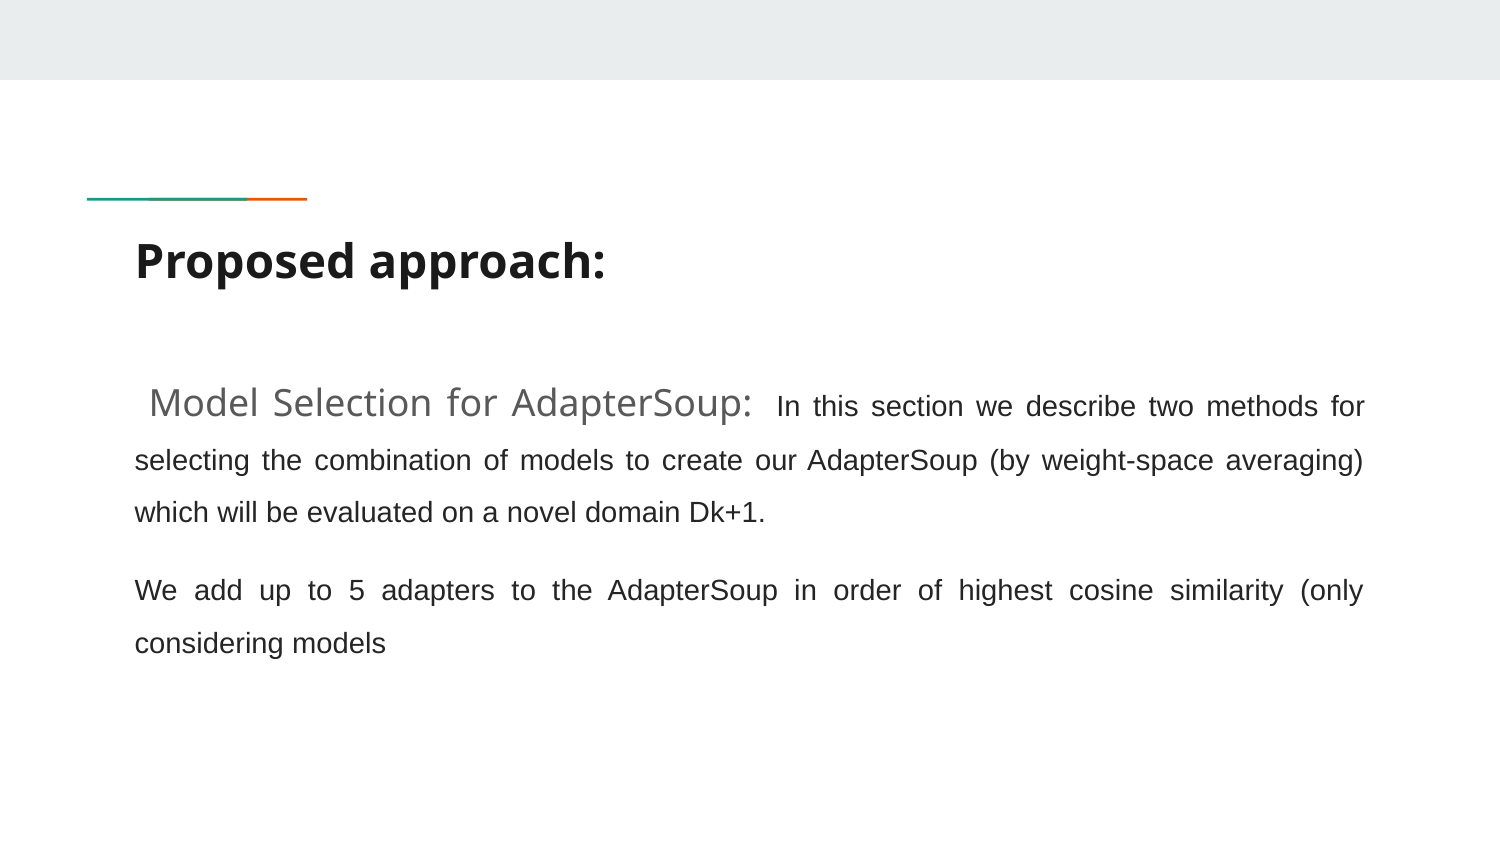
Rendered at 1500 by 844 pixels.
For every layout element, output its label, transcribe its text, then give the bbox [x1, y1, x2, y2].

title Proposed approach: [119, 216, 1381, 305]
list Model Selection for AdapterSoup: In this section we describe two methods for selecting the combination of models to create our AdapterSoup (by weight-space averaging) which will be evaluated on a novel domain Dk+1. We add up to 5 adapters to the AdapterSoup in order of highest cosine similarity (only considering models [119, 341, 1381, 712]
